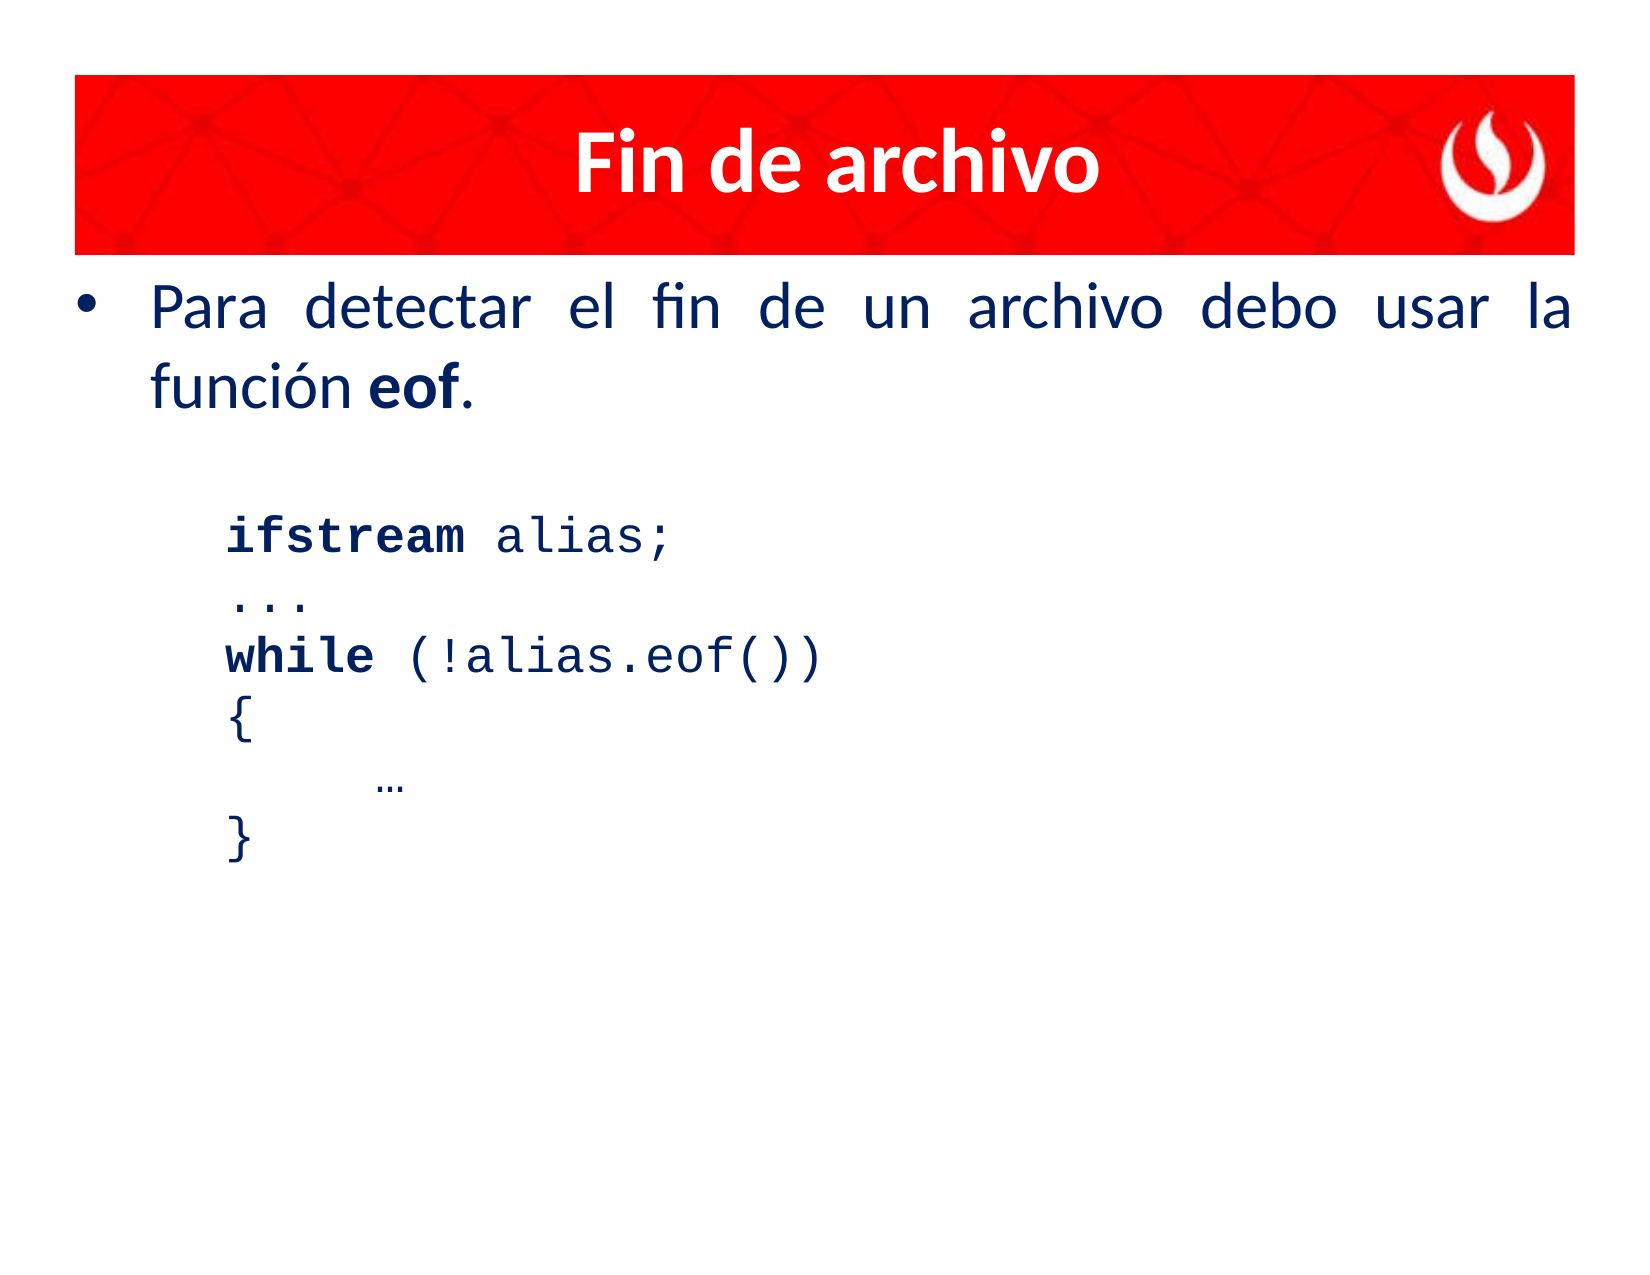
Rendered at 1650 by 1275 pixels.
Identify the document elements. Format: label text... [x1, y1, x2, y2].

text_box Para detectar el fin de un archivo debo usar la función eof. ifstream alias; ... while (!alias.eof()) { … } [74, 262, 1575, 1275]
title Fin de archivo [99, 98, 1575, 262]
picture [74, 75, 1575, 255]
